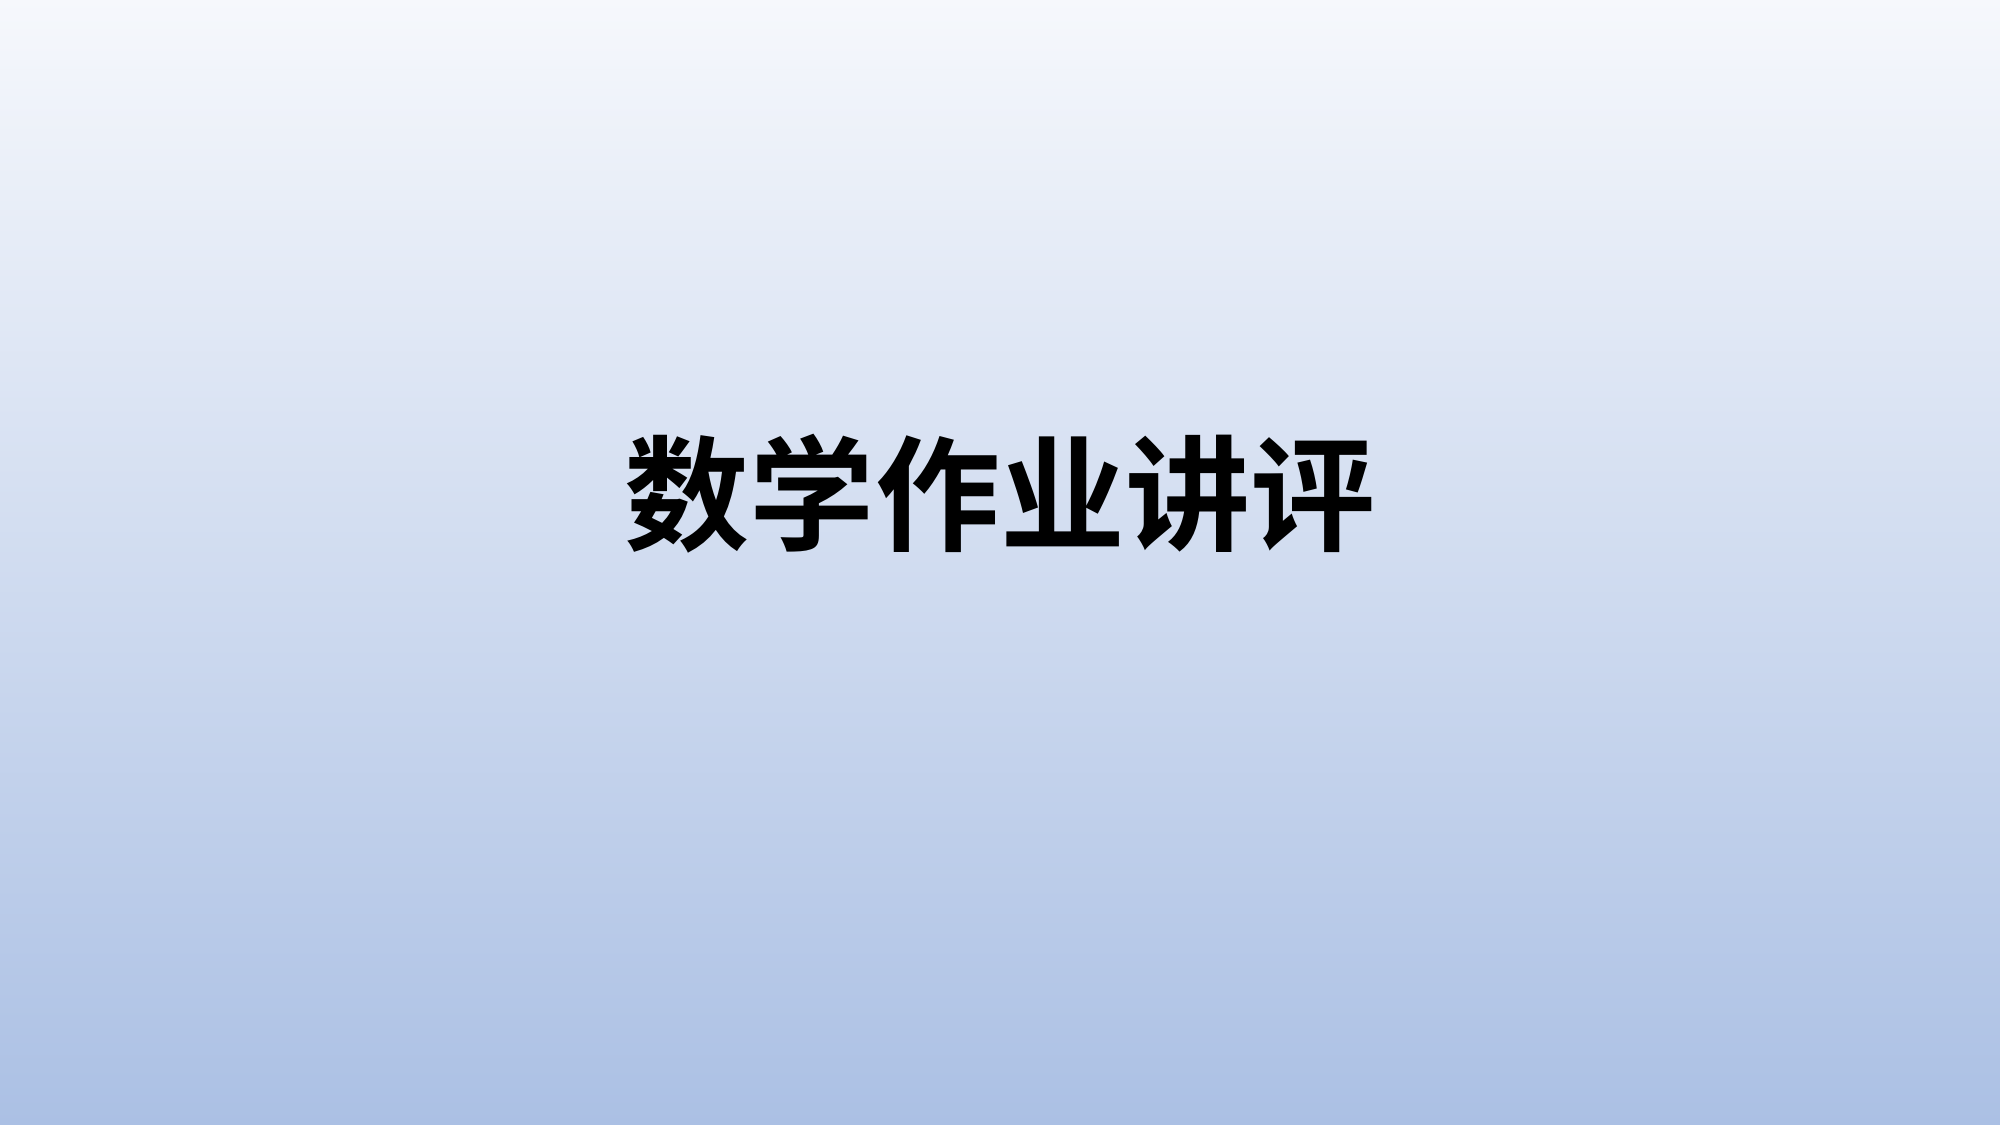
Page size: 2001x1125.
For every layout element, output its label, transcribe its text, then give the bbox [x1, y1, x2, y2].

title 数学作业讲评 [249, 184, 1750, 576]
